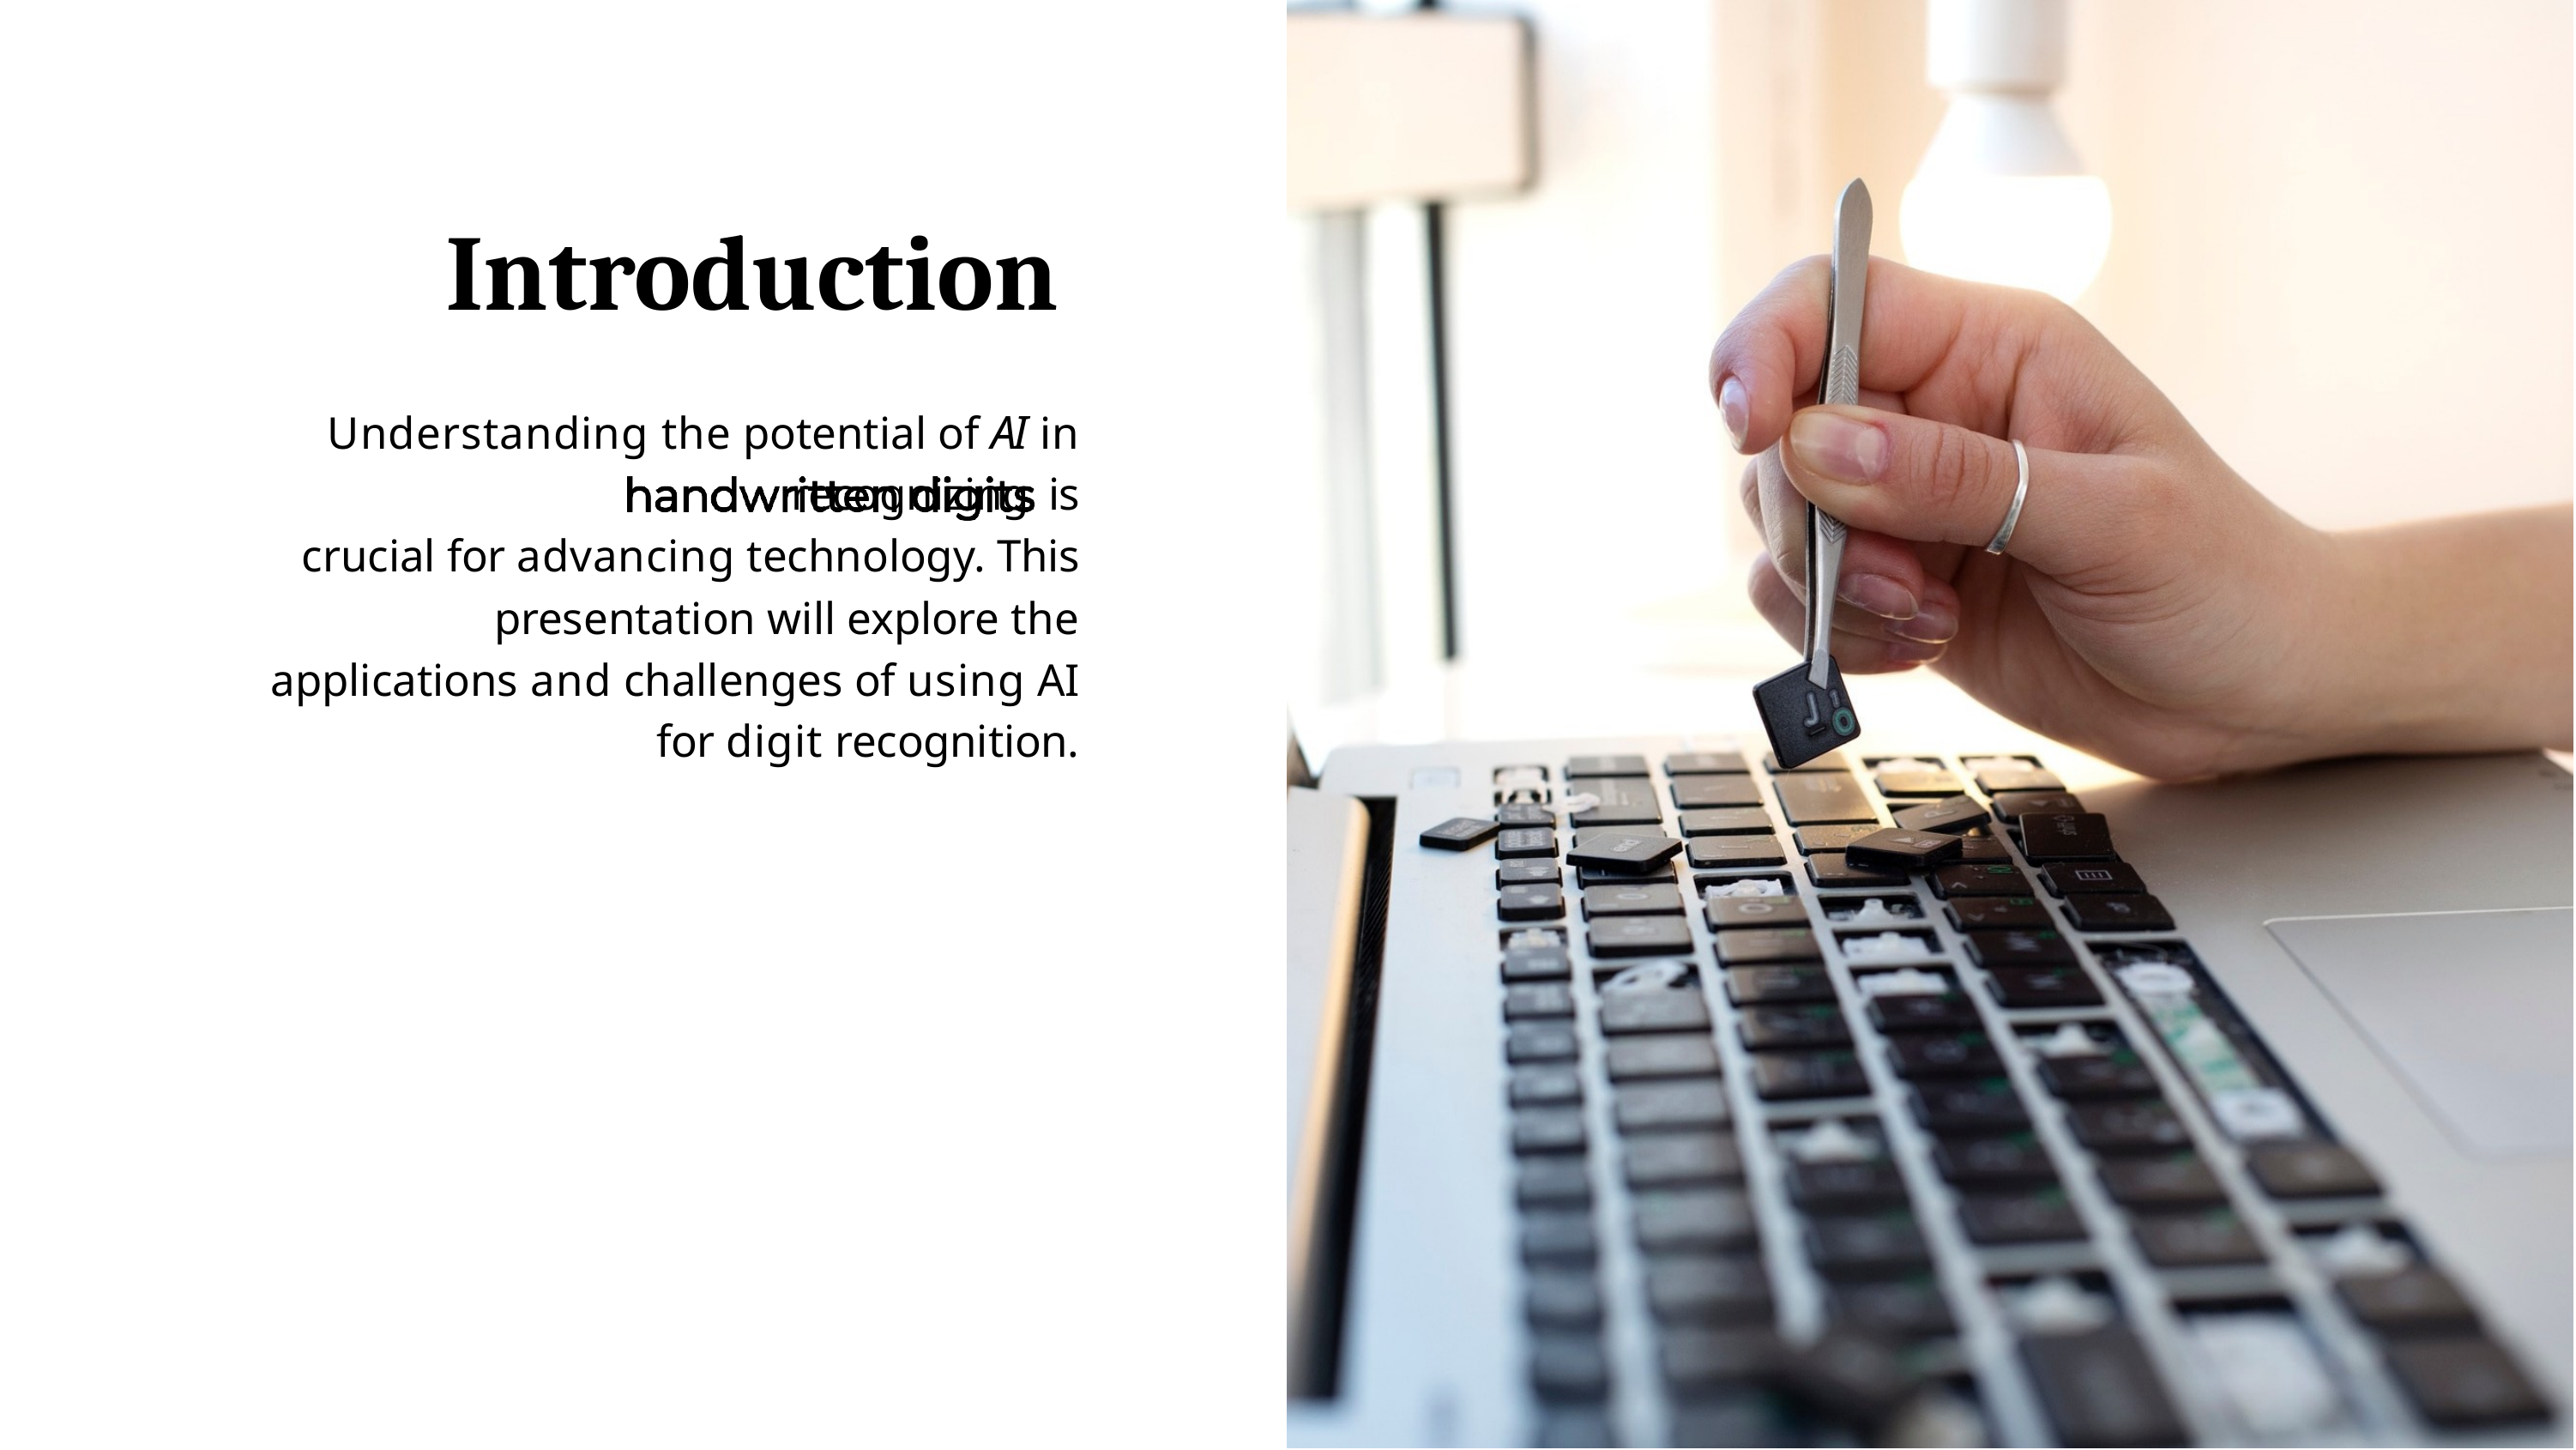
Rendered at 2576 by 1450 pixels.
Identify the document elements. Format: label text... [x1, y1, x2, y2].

picture [1286, 0, 2574, 1448]
text_box Understanding the potential of AI in recognizing is crucial for advancing technology. This presentation will explore the applications and challenges of using AI for digit recognition. [212, 394, 1081, 766]
title Introduction [443, 201, 1081, 394]
picture [627, 476, 1035, 521]
